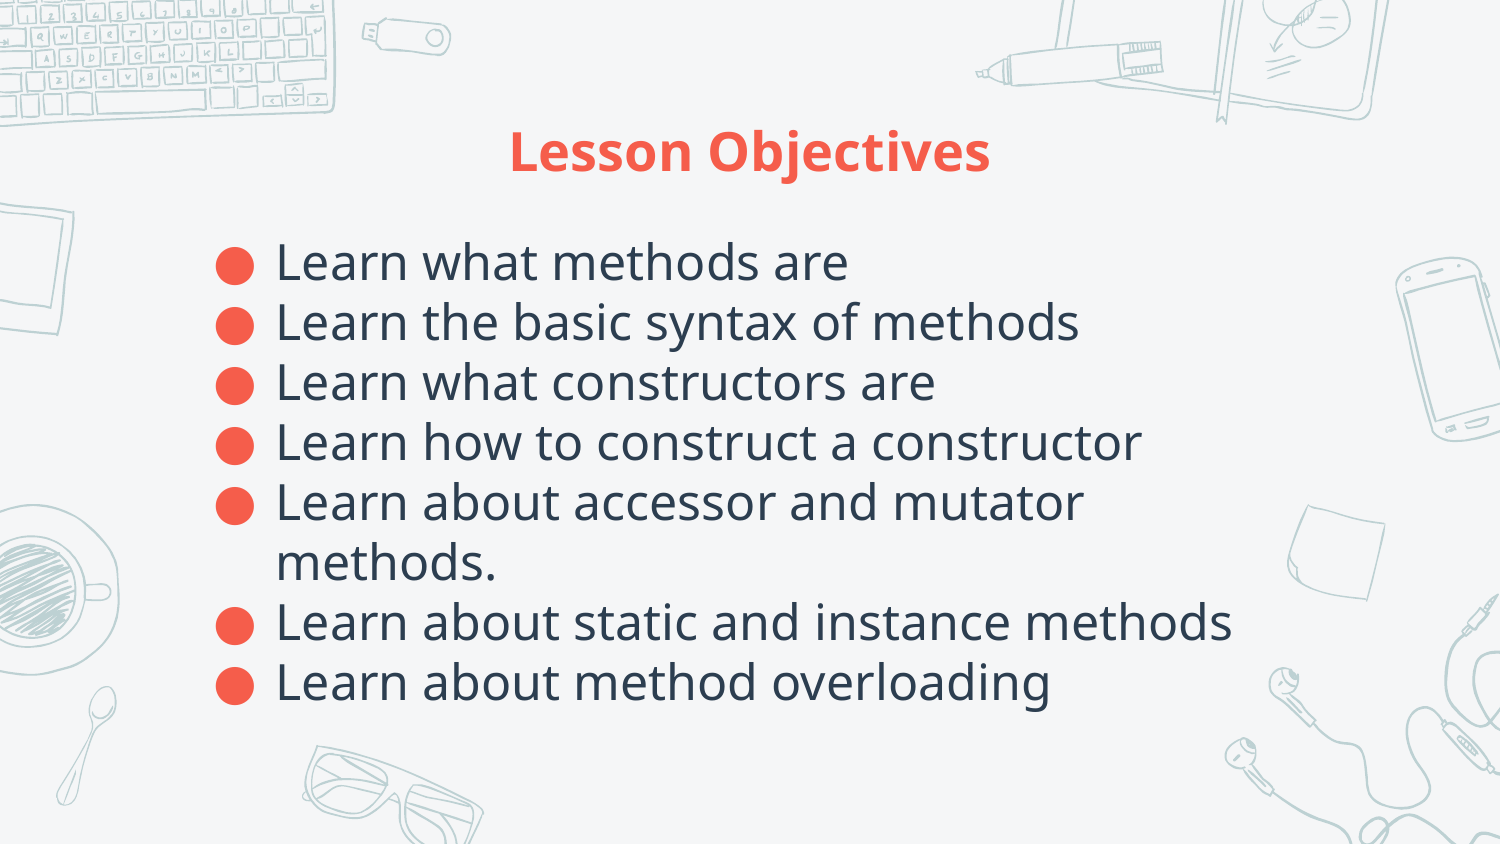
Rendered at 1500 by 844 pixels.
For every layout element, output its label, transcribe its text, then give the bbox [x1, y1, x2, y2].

title Lesson Objectives [185, 102, 1315, 198]
list Learn what methods are Learn the basic syntax of methods Learn what constructors are Learn how to construct a constructor Learn about accessor and mutator methods. Learn about static and instance methods Learn about method overloading [185, 215, 1315, 790]
